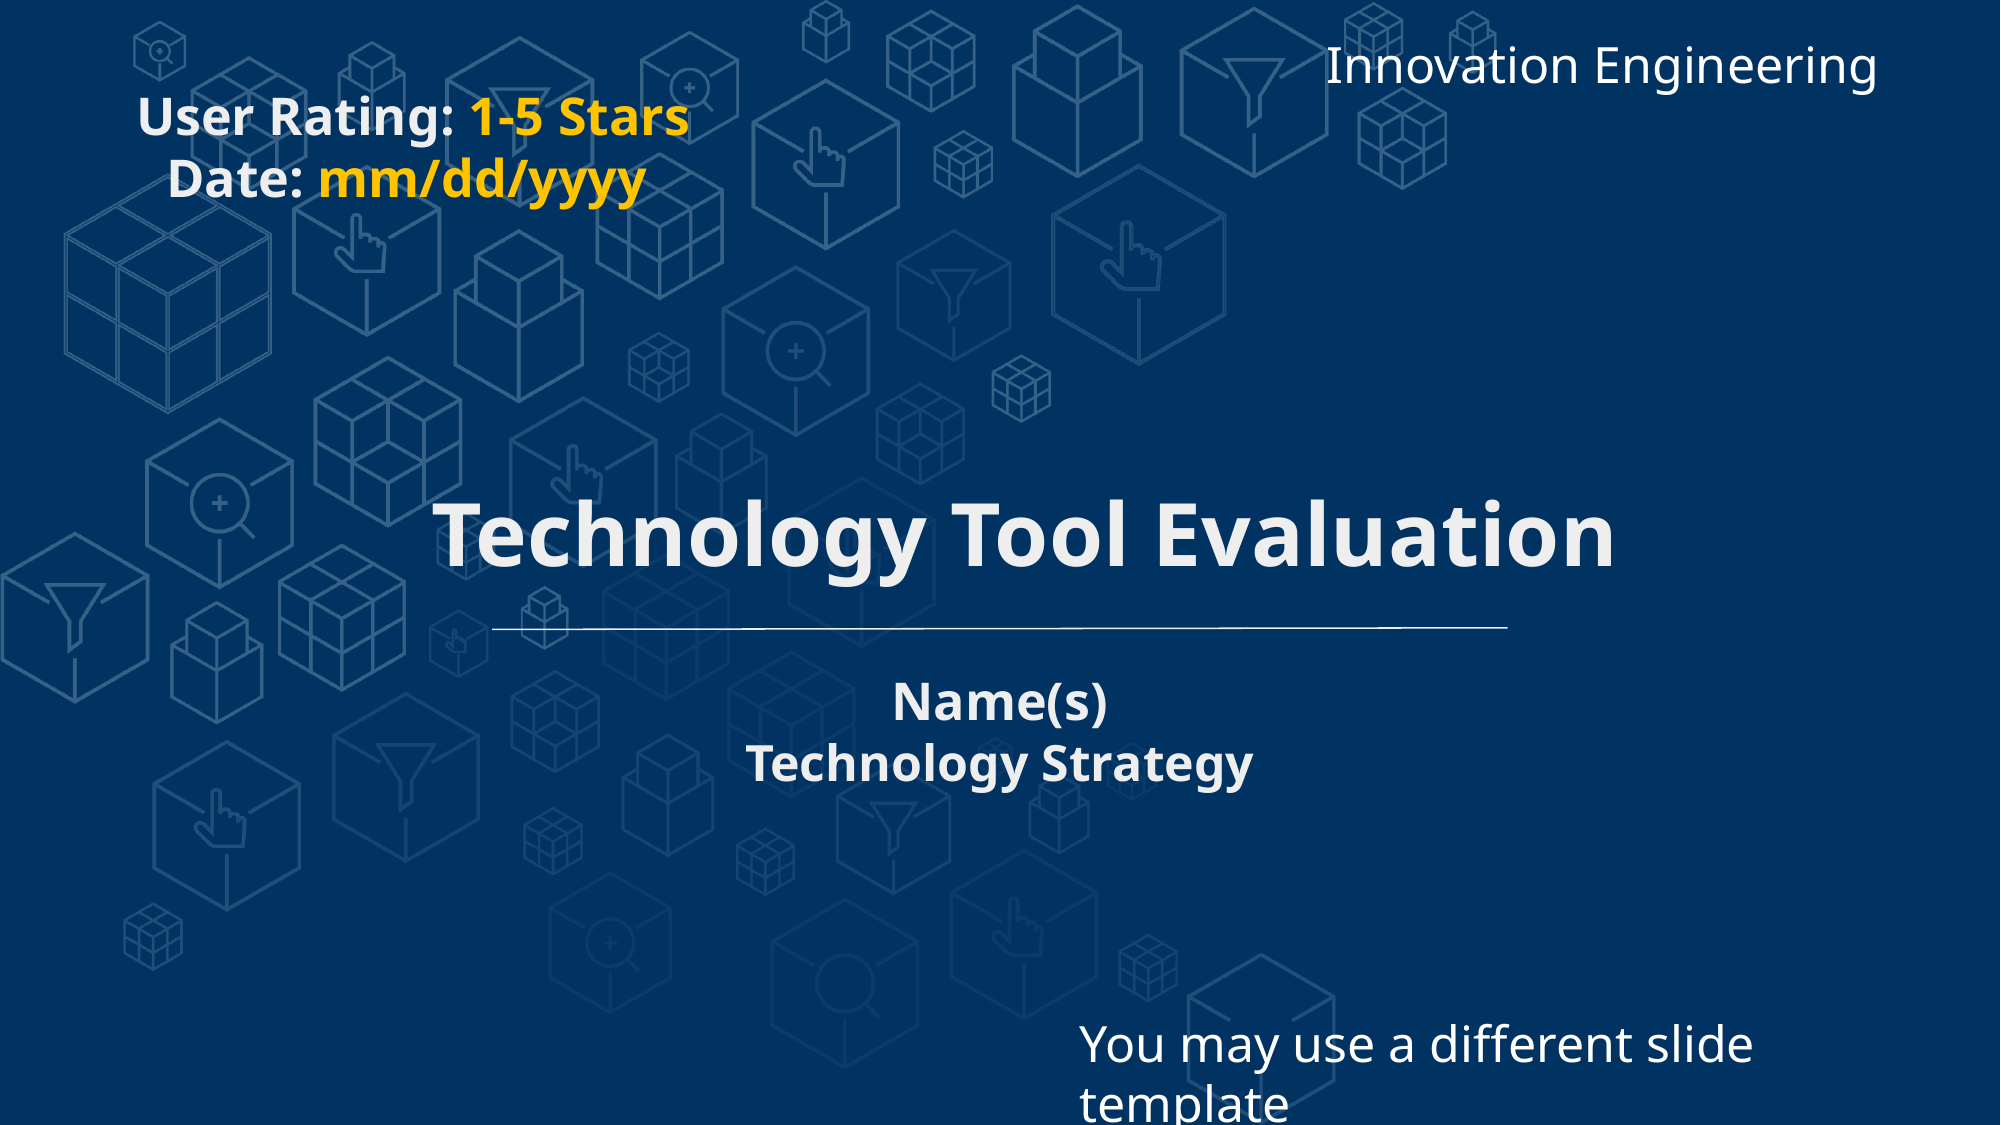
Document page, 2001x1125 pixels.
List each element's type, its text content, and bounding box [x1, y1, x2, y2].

text_box Innovation Engineering [1500, 18, 1982, 117]
text_box You may use a different slide template [1500, 996, 1960, 1071]
text_box Technology Tool Evaluation [1500, 468, 1694, 587]
picture [0, 0, 1498, 1125]
